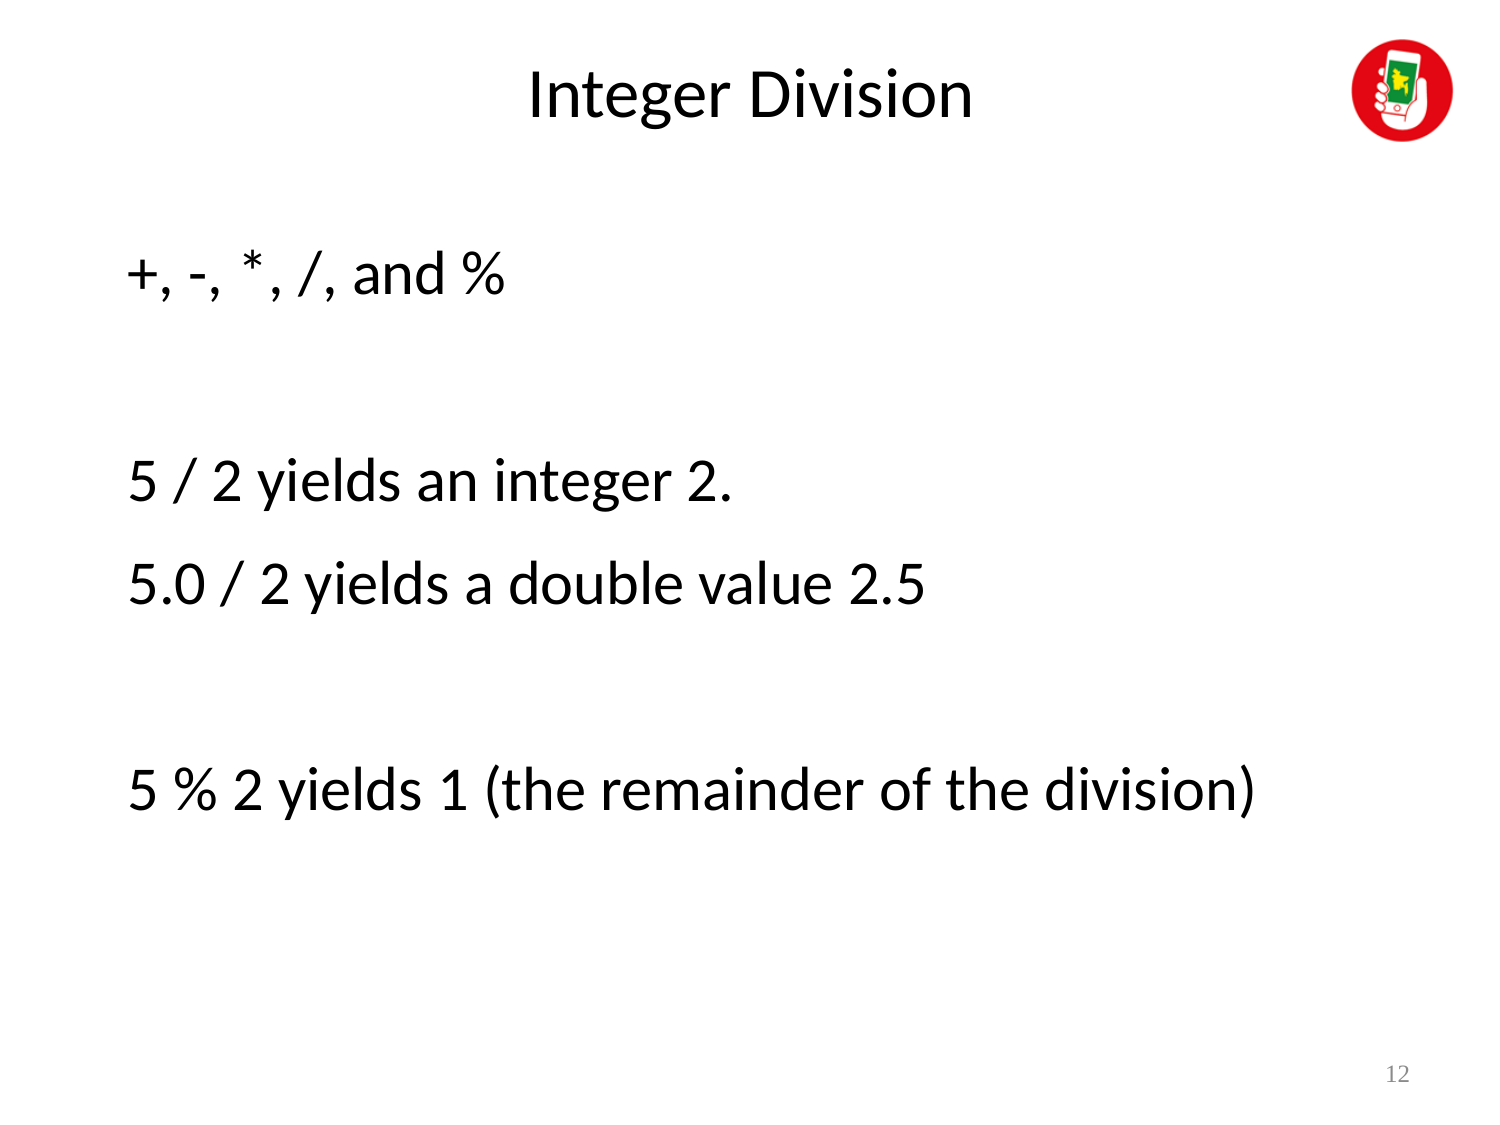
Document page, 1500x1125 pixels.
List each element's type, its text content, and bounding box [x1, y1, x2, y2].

picture [1350, 37, 1455, 143]
slide_number 12 [1074, 1042, 1425, 1103]
title Integer Division [113, 39, 1389, 140]
list +, -, *, /, and % 5 / 2 yields an integer 2. 5.0 / 2 yields a double value 2.5 5 % 2 yields 1 (the remainder of the division) [112, 224, 1388, 900]
